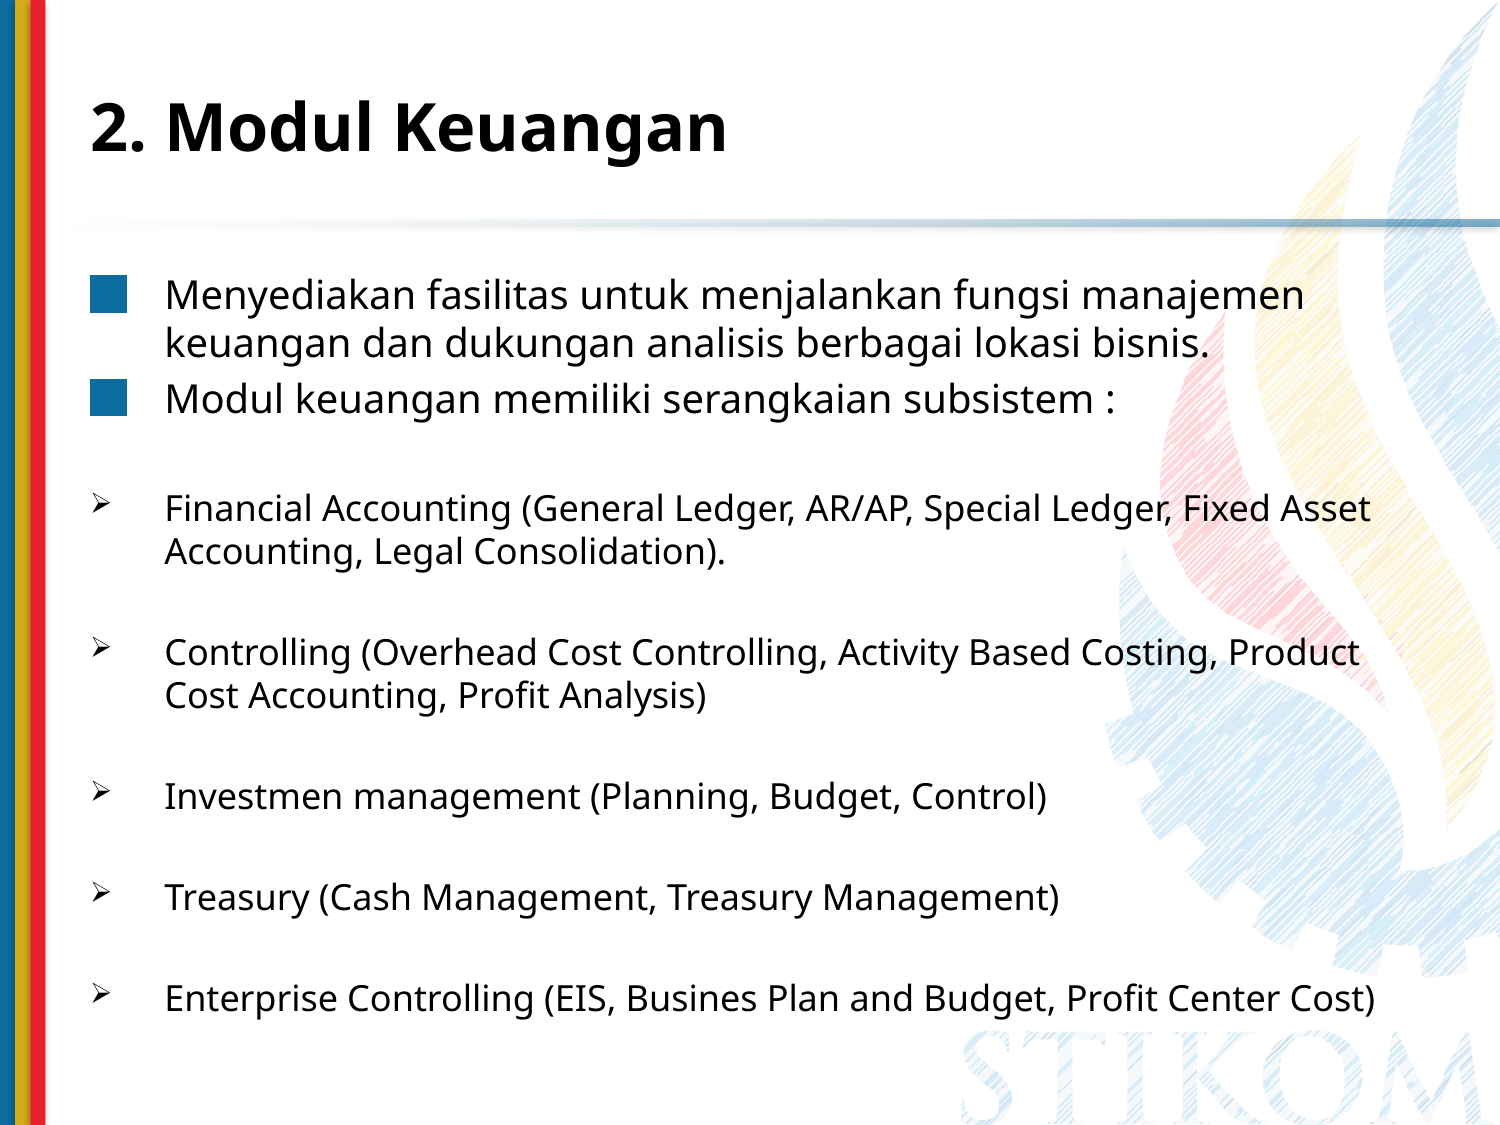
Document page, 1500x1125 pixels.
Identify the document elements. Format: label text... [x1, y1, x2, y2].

title 2. Modul Keuangan [75, 30, 1425, 219]
list Menyediakan fasilitas untuk menjalankan fungsi manajemen keuangan dan dukungan analisis berbagai lokasi bisnis. Modul keuangan memiliki serangkaian subsistem : Financial Accounting (General Ledger, AR/AP, Special Ledger, Fixed Asset Accounting, Legal Consolidation). Controlling (Overhead Cost Controlling, Activity Based Costing, Product Cost Accounting, Profit Analysis) Investmen management (Planning, Budget, Control) Treasury (Cash Management, Treasury Management) Enterprise Controlling (EIS, Busines Plan and Budget, Profit Center Cost) [75, 262, 1425, 1048]
picture [90, 379, 127, 416]
picture [90, 275, 127, 313]
